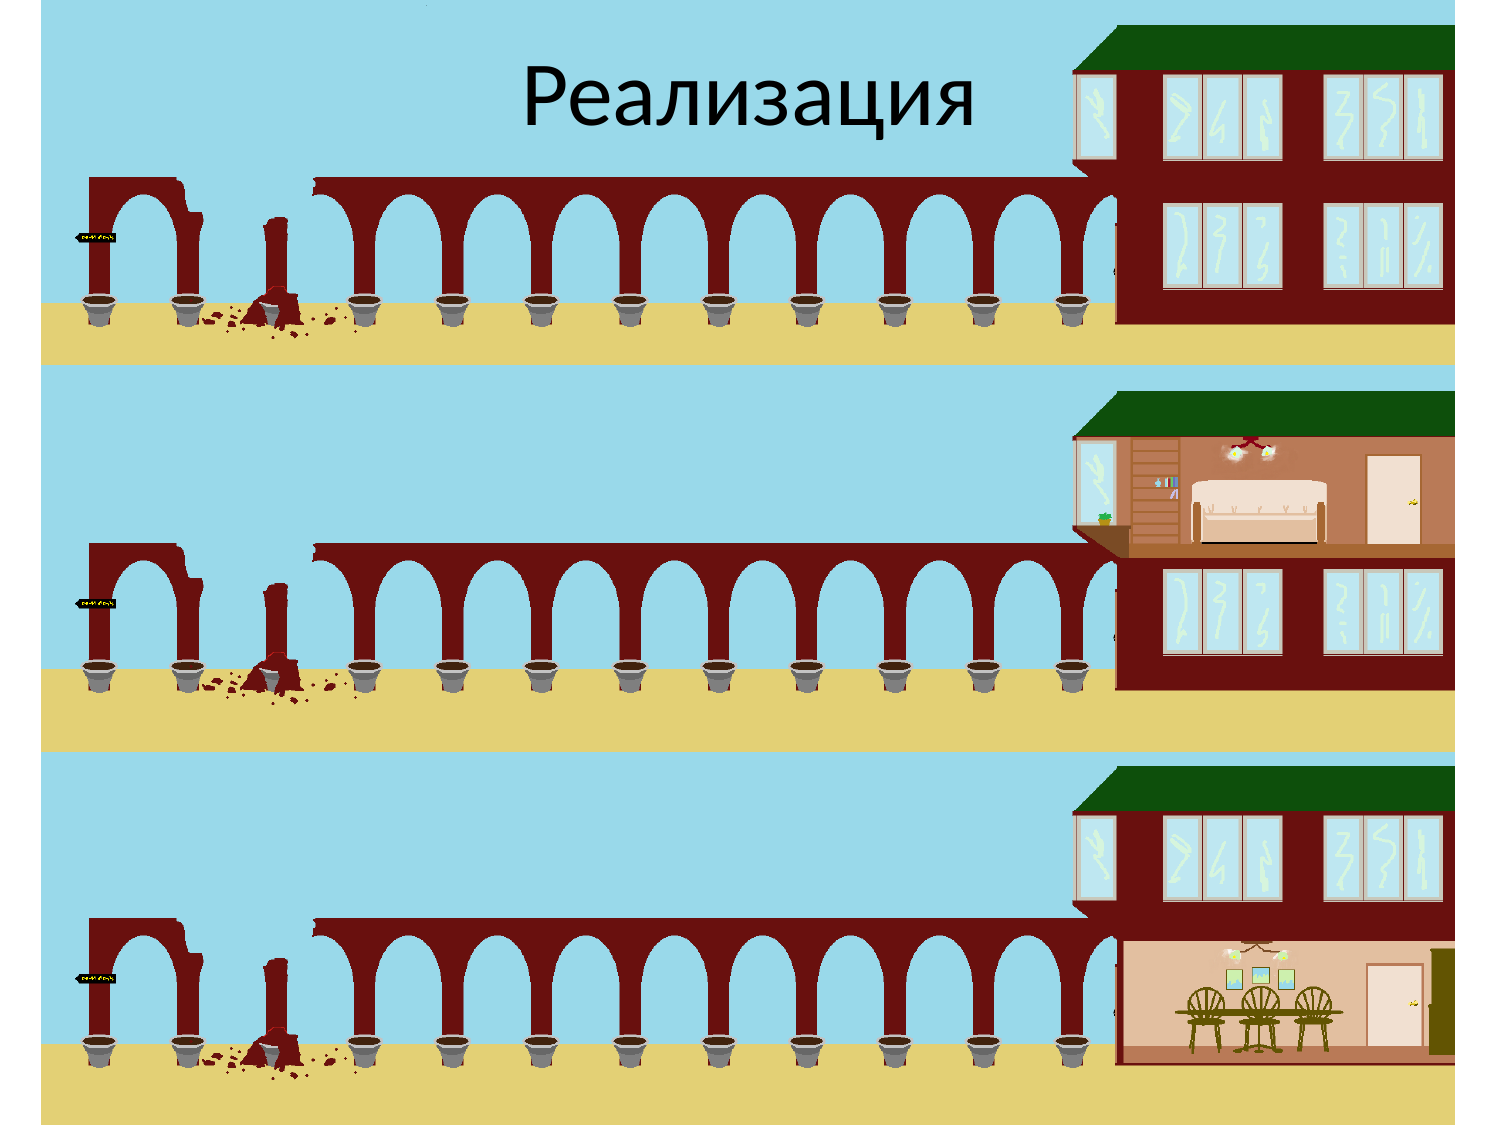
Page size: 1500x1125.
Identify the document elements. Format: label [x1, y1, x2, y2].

list [41, 0, 1455, 365]
picture [41, 365, 1455, 1125]
